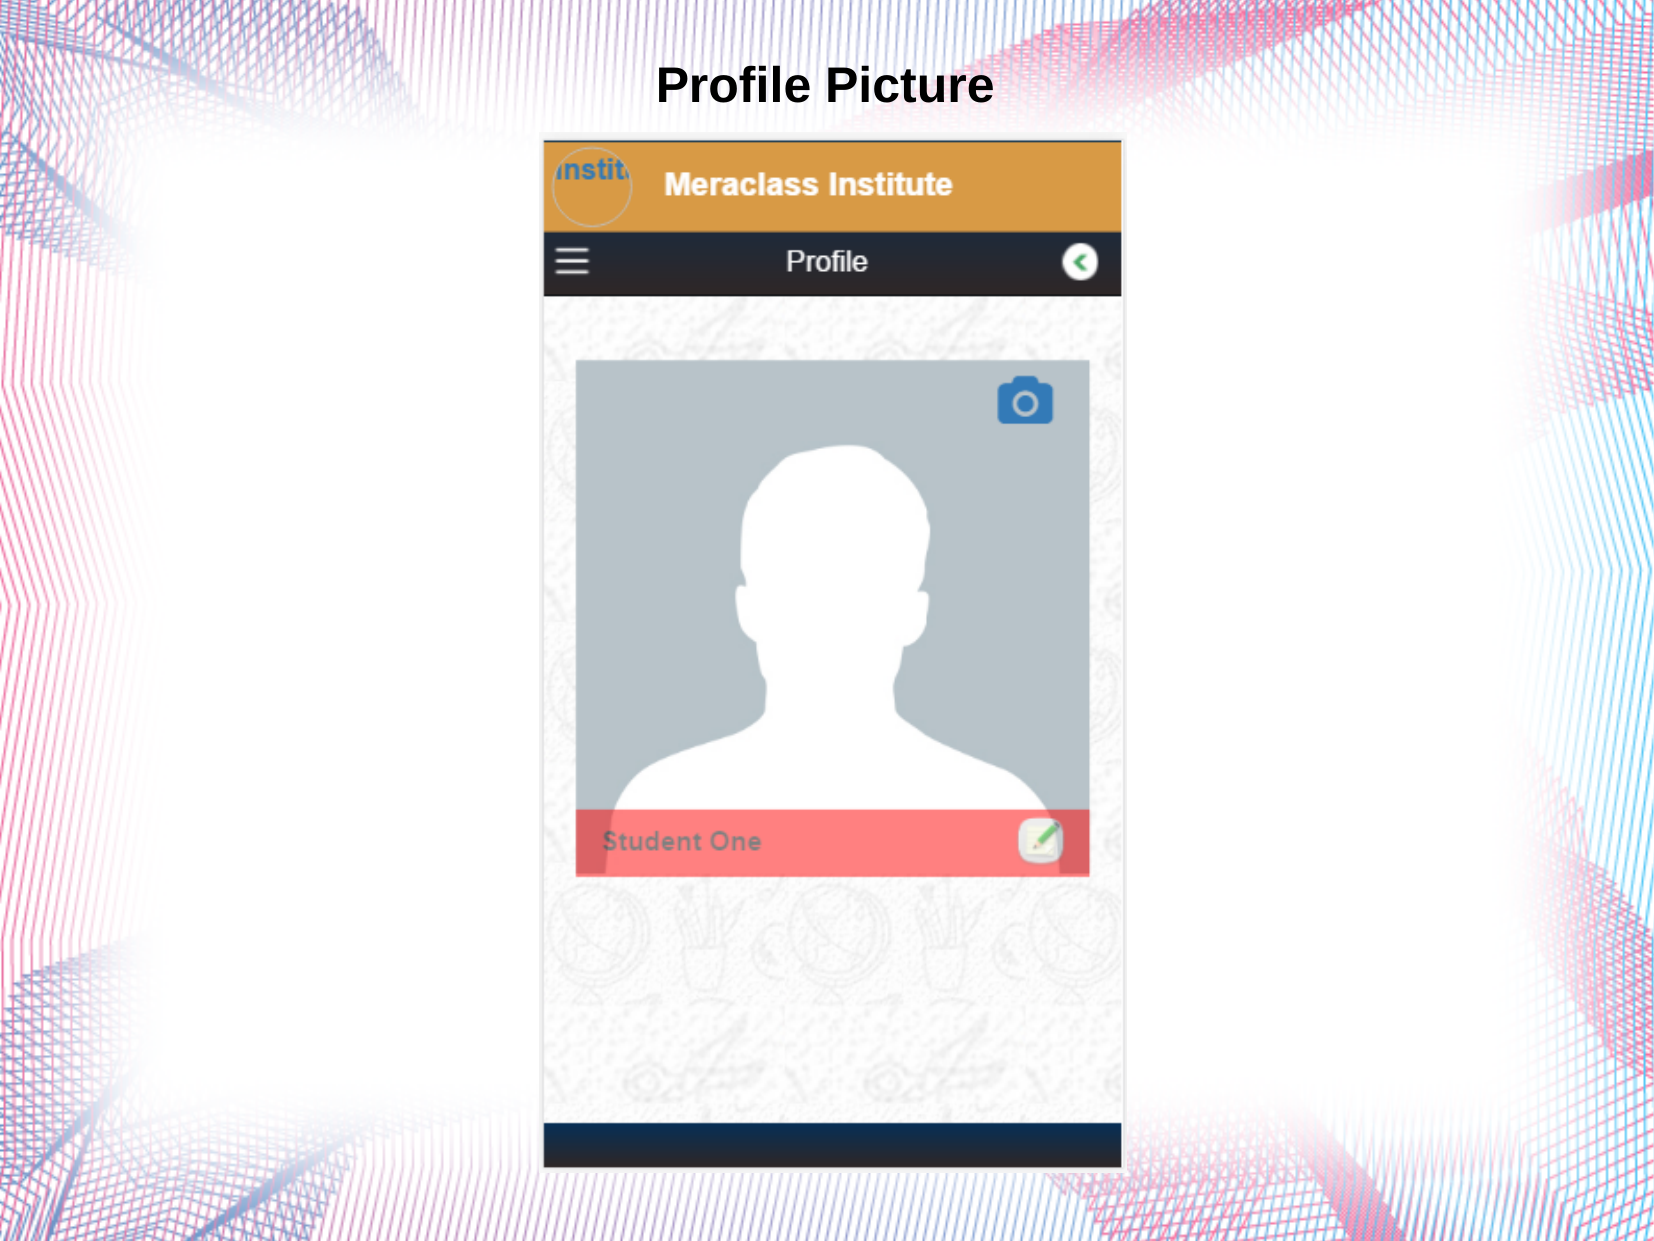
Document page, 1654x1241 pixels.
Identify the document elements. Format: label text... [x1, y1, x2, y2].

picture [0, 0, 1654, 1241]
text_box Profile Picture [566, 45, 1085, 120]
